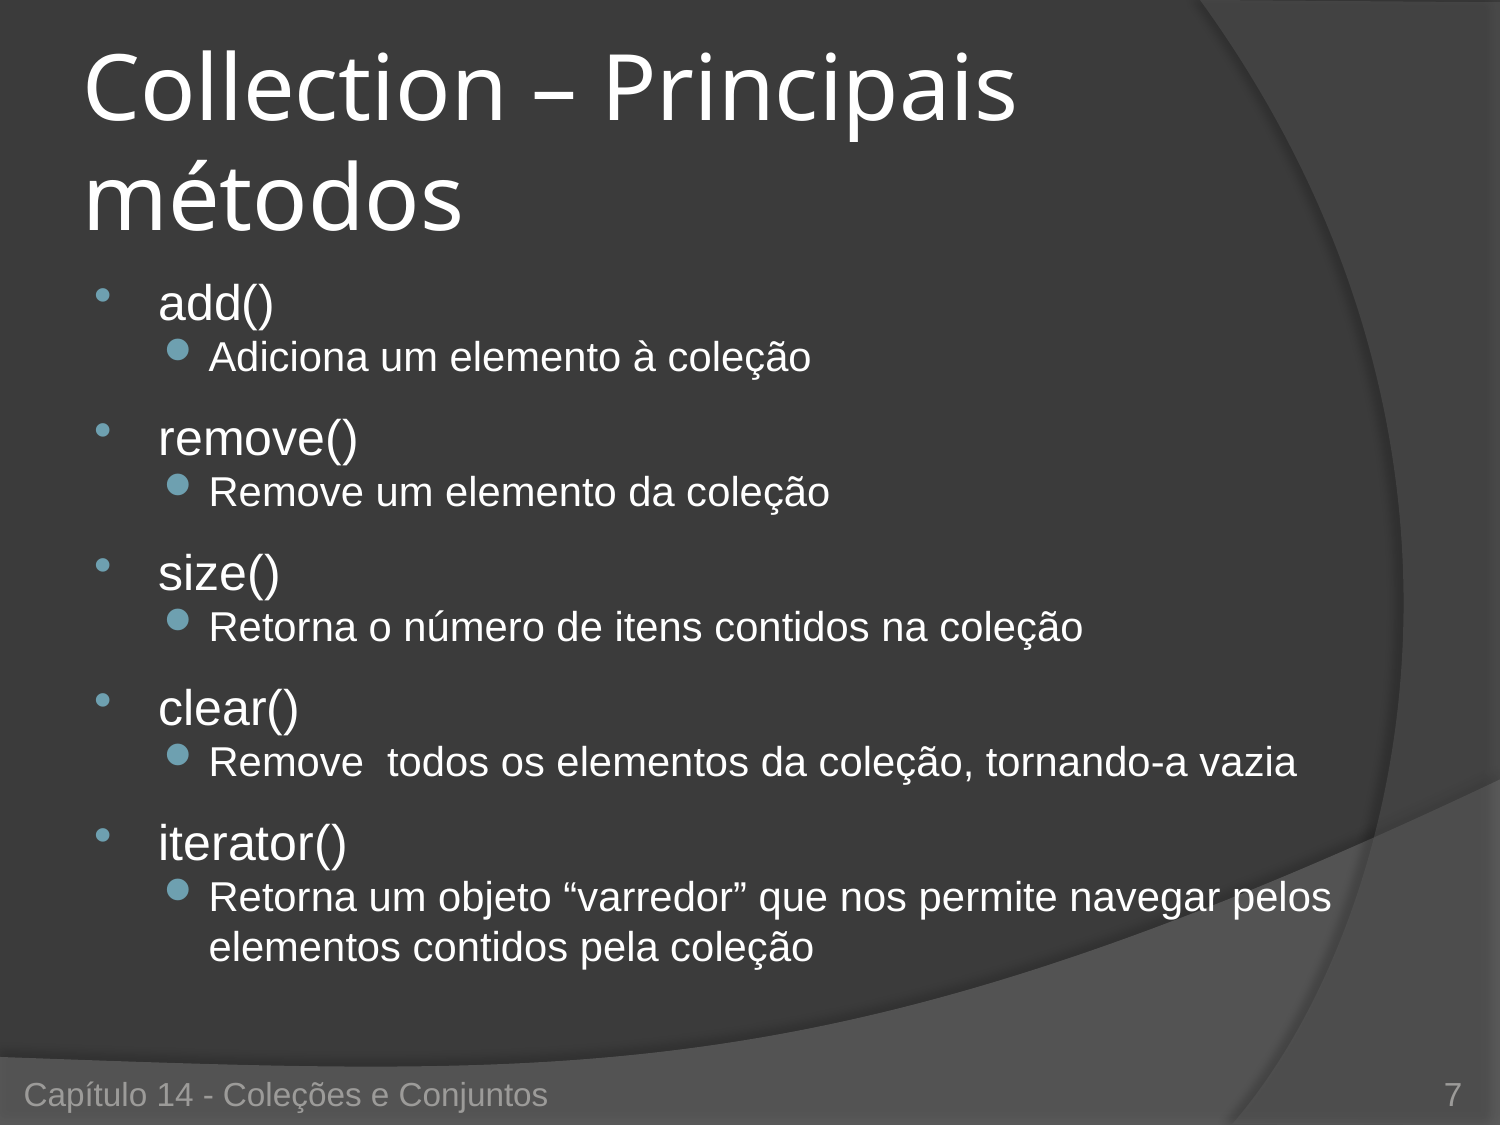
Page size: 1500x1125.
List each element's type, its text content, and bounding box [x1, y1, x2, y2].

list add() Adiciona um elemento à coleção remove() Remove um elemento da coleção size() Retorna o número de itens contidos na coleção clear() Remove todos os elementos da coleção, tornando-a vazia iterator() Retorna um objeto “varredor” que nos permite navegar pelos elementos contidos pela coleção [74, 262, 1377, 1006]
title Collection – Principais métodos [74, 44, 1400, 233]
slide_number 7 [1337, 1053, 1463, 1114]
footer Capítulo 14 - Coleções e Conjuntos [23, 1053, 961, 1114]
